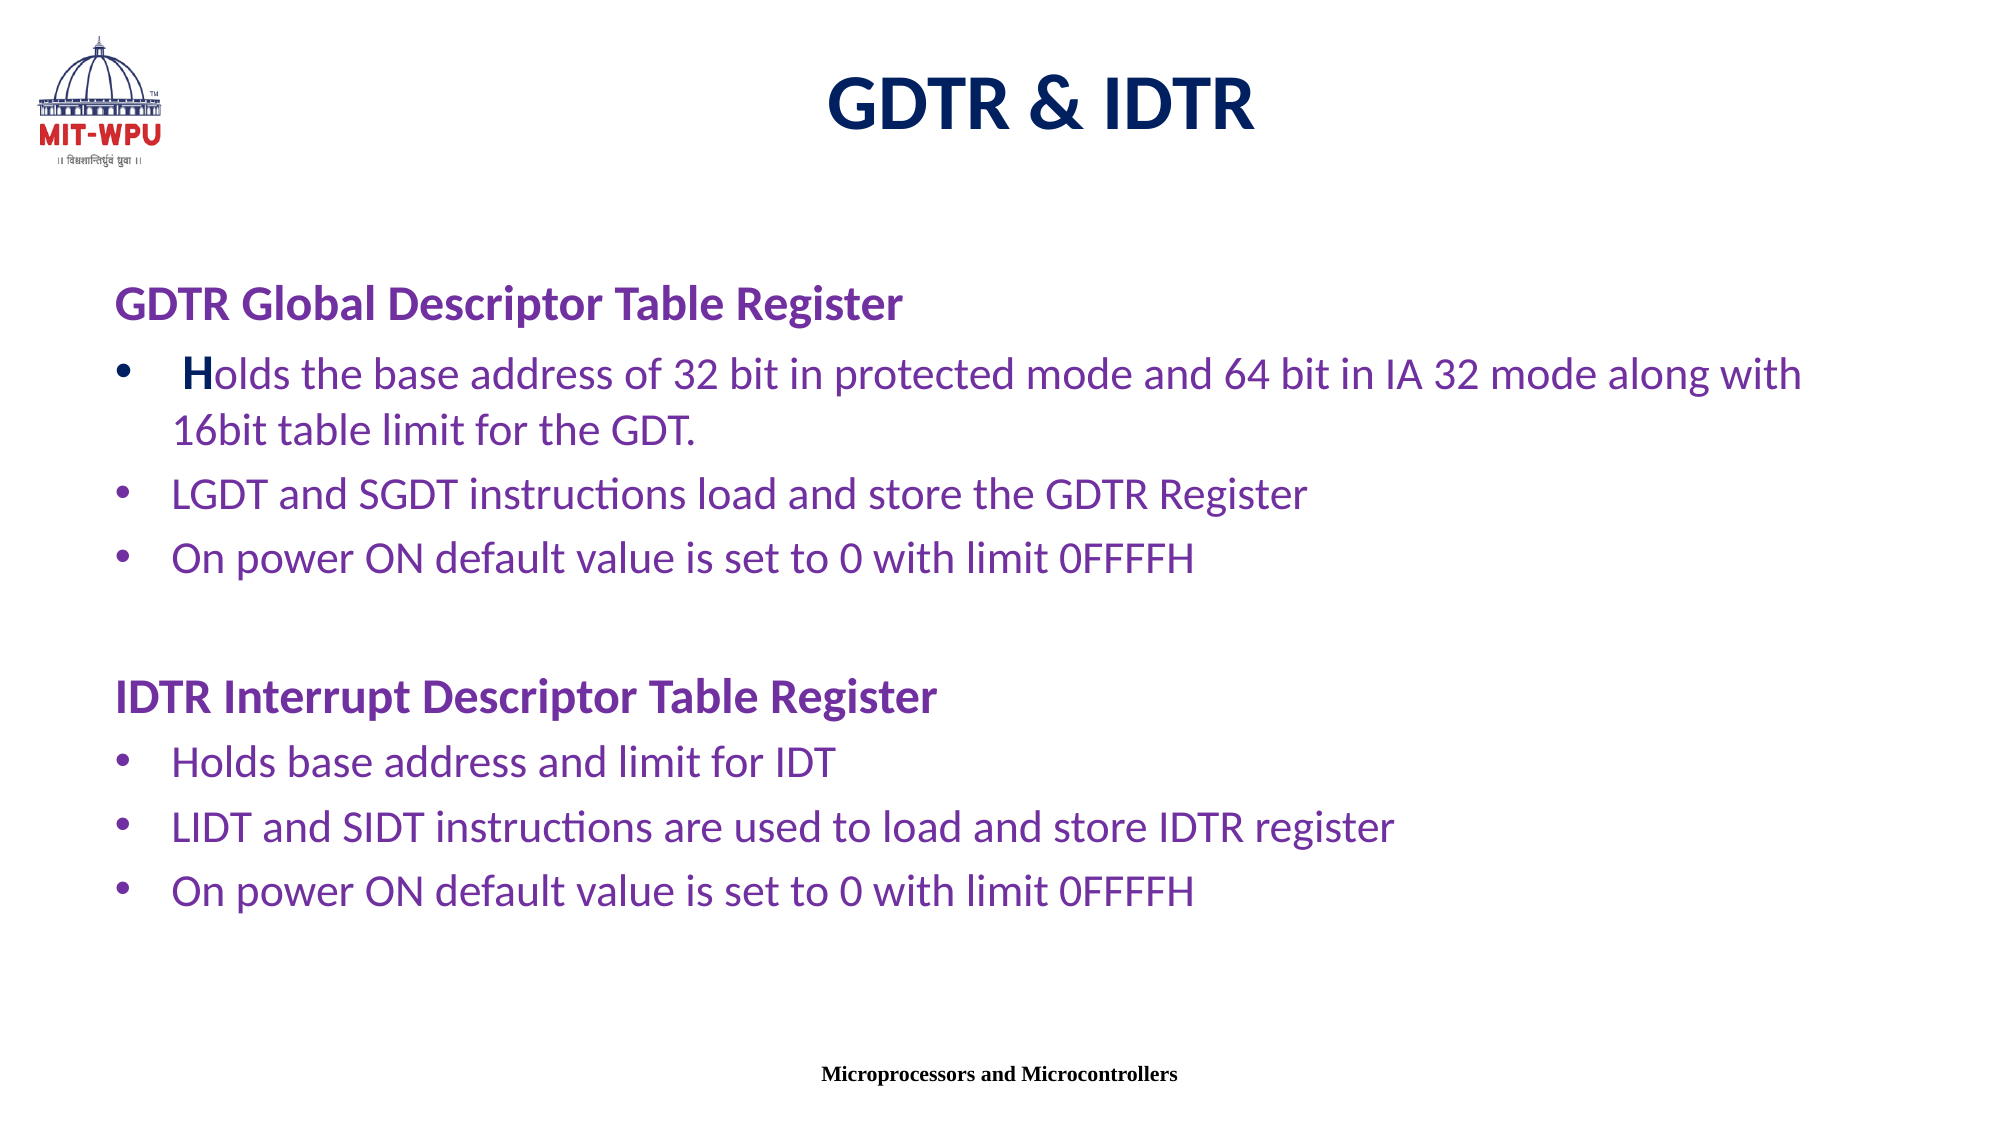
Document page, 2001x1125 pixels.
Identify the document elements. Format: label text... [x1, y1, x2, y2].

list GDTR Global Descriptor Table Register Holds the base address of 32 bit in protected mode and 64 bit in IA 32 mode along with 16bit table limit for the GDT. LGDT and SGDT instructions load and store the GDTR Register On power ON default value is set to 0 with limit 0FFFFH IDTR Interrupt Descriptor Table Register Holds base address and limit for IDT LIDT and SIDT instructions are used to load and store IDTR register On power ON default value is set to 0 with limit 0FFFFH [99, 262, 1900, 1038]
footer Microprocessors and Microcontrollers [683, 1042, 1317, 1103]
title GDTR & IDTR [260, 46, 1824, 150]
picture [36, 36, 176, 168]
